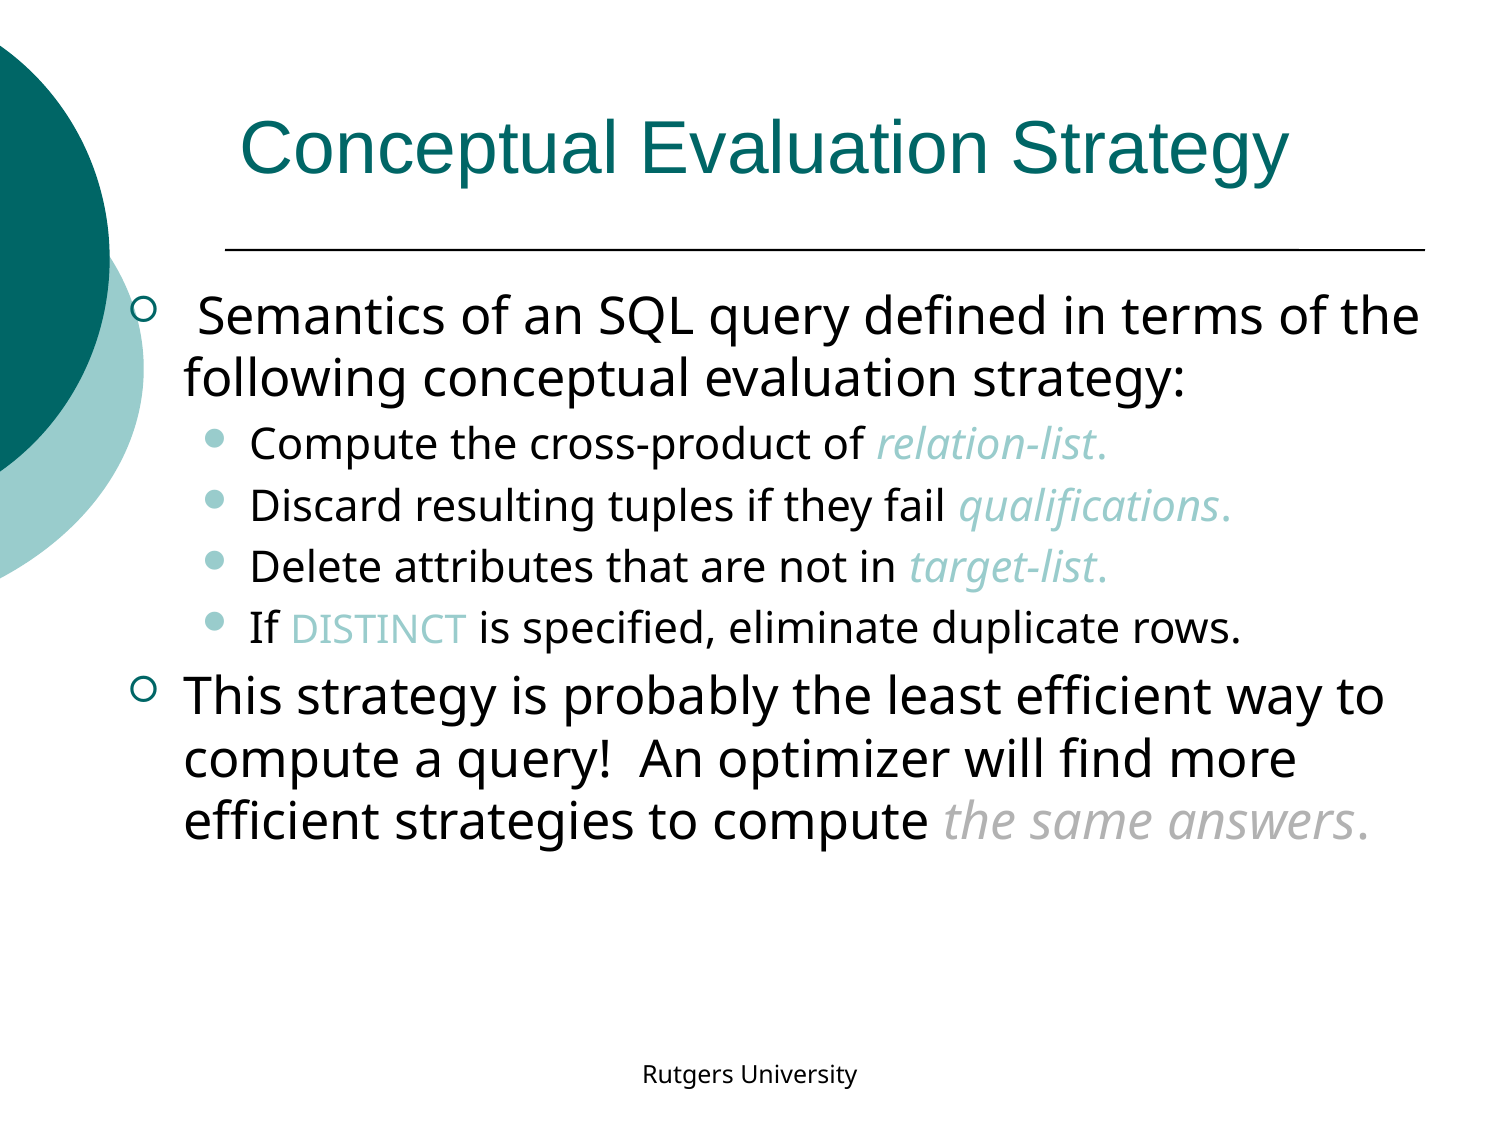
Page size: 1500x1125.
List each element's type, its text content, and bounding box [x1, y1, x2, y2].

title Conceptual Evaluation Strategy [224, 49, 1425, 238]
footer Rutgers University [512, 1051, 988, 1101]
list Semantics of an SQL query defined in terms of the following conceptual evaluation strategy: Compute the cross-product of relation-list. Discard resulting tuples if they fail qualifications. Delete attributes that are not in target-list. If DISTINCT is specified, eliminate duplicate rows. This strategy is probably the least efficient way to compute a query! An optimizer will find more efficient strategies to compute the same answers. [112, 274, 1463, 1051]
